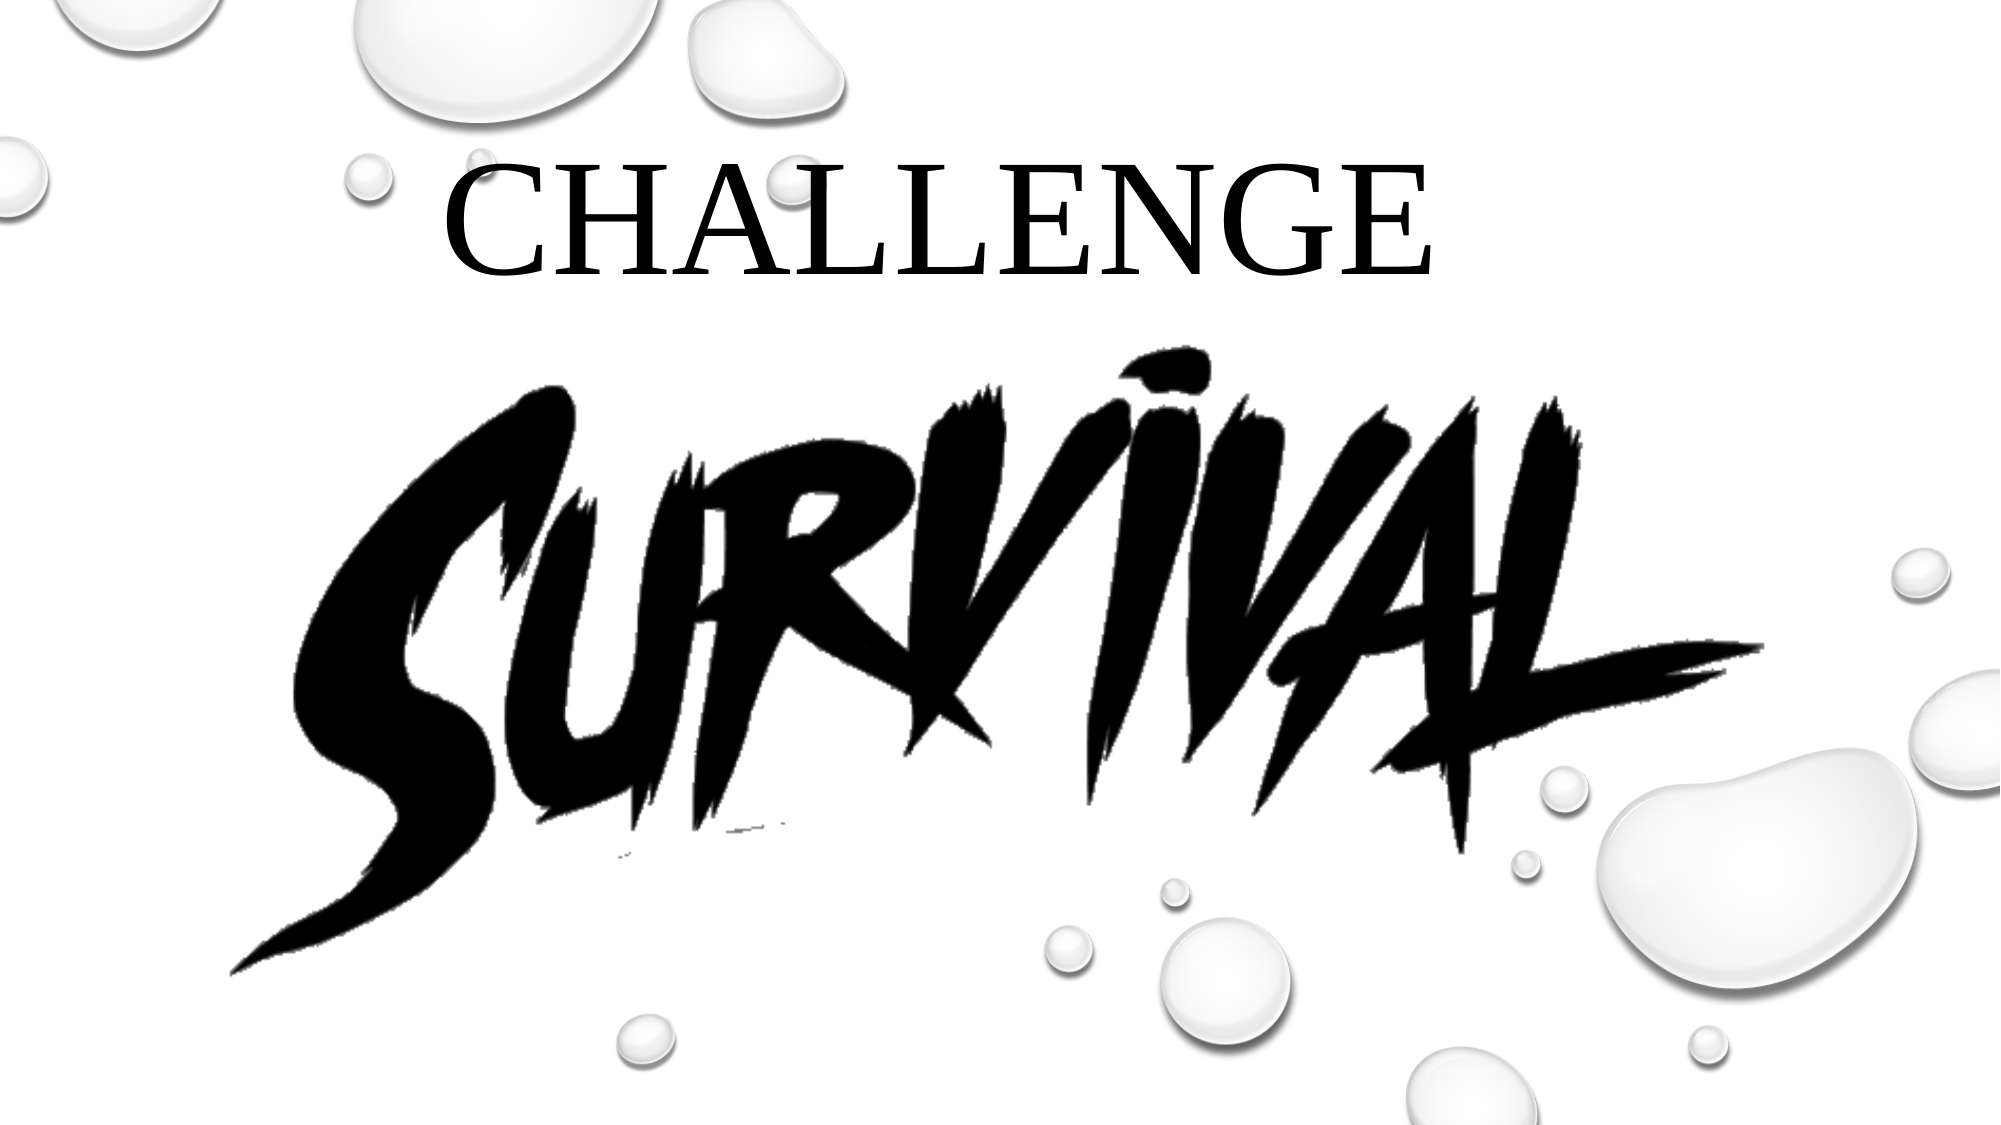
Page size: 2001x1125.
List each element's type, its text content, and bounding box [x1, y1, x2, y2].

text_box Challenge [248, 87, 1675, 312]
picture [0, 0, 2000, 1125]
